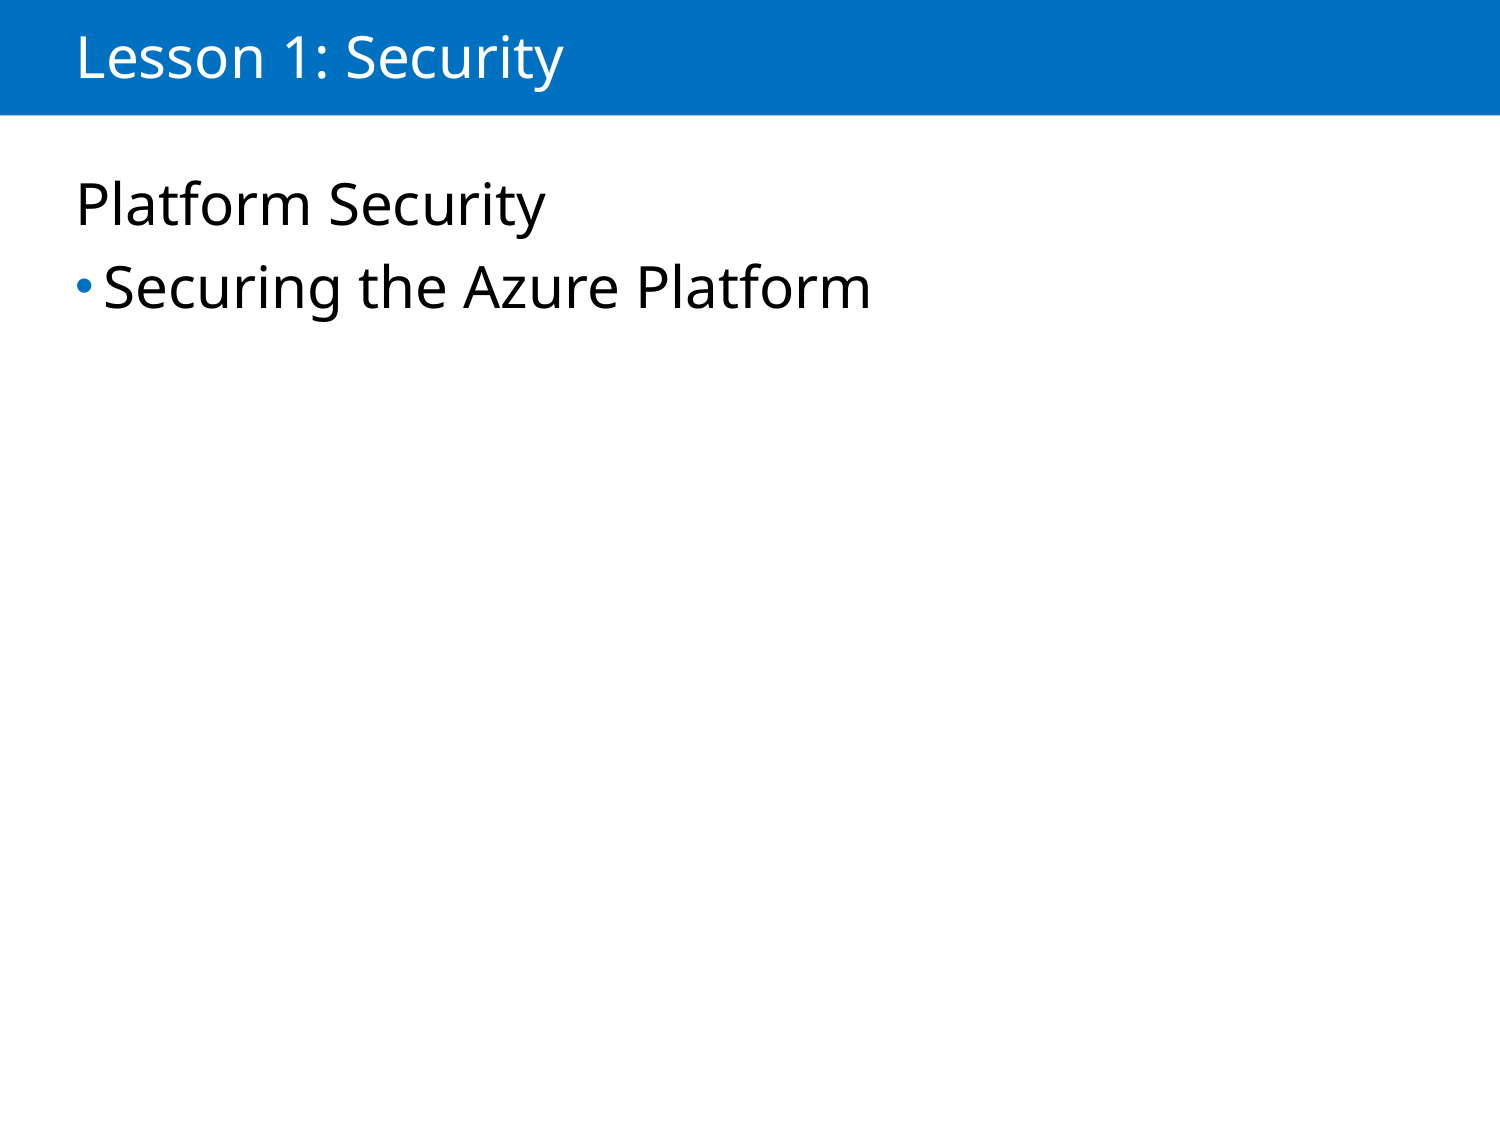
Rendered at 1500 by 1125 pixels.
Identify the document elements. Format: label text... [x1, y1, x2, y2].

title Lesson 1: Security [75, 0, 1351, 122]
list Platform Security Securing the Azure Platform [74, 167, 1408, 1013]
